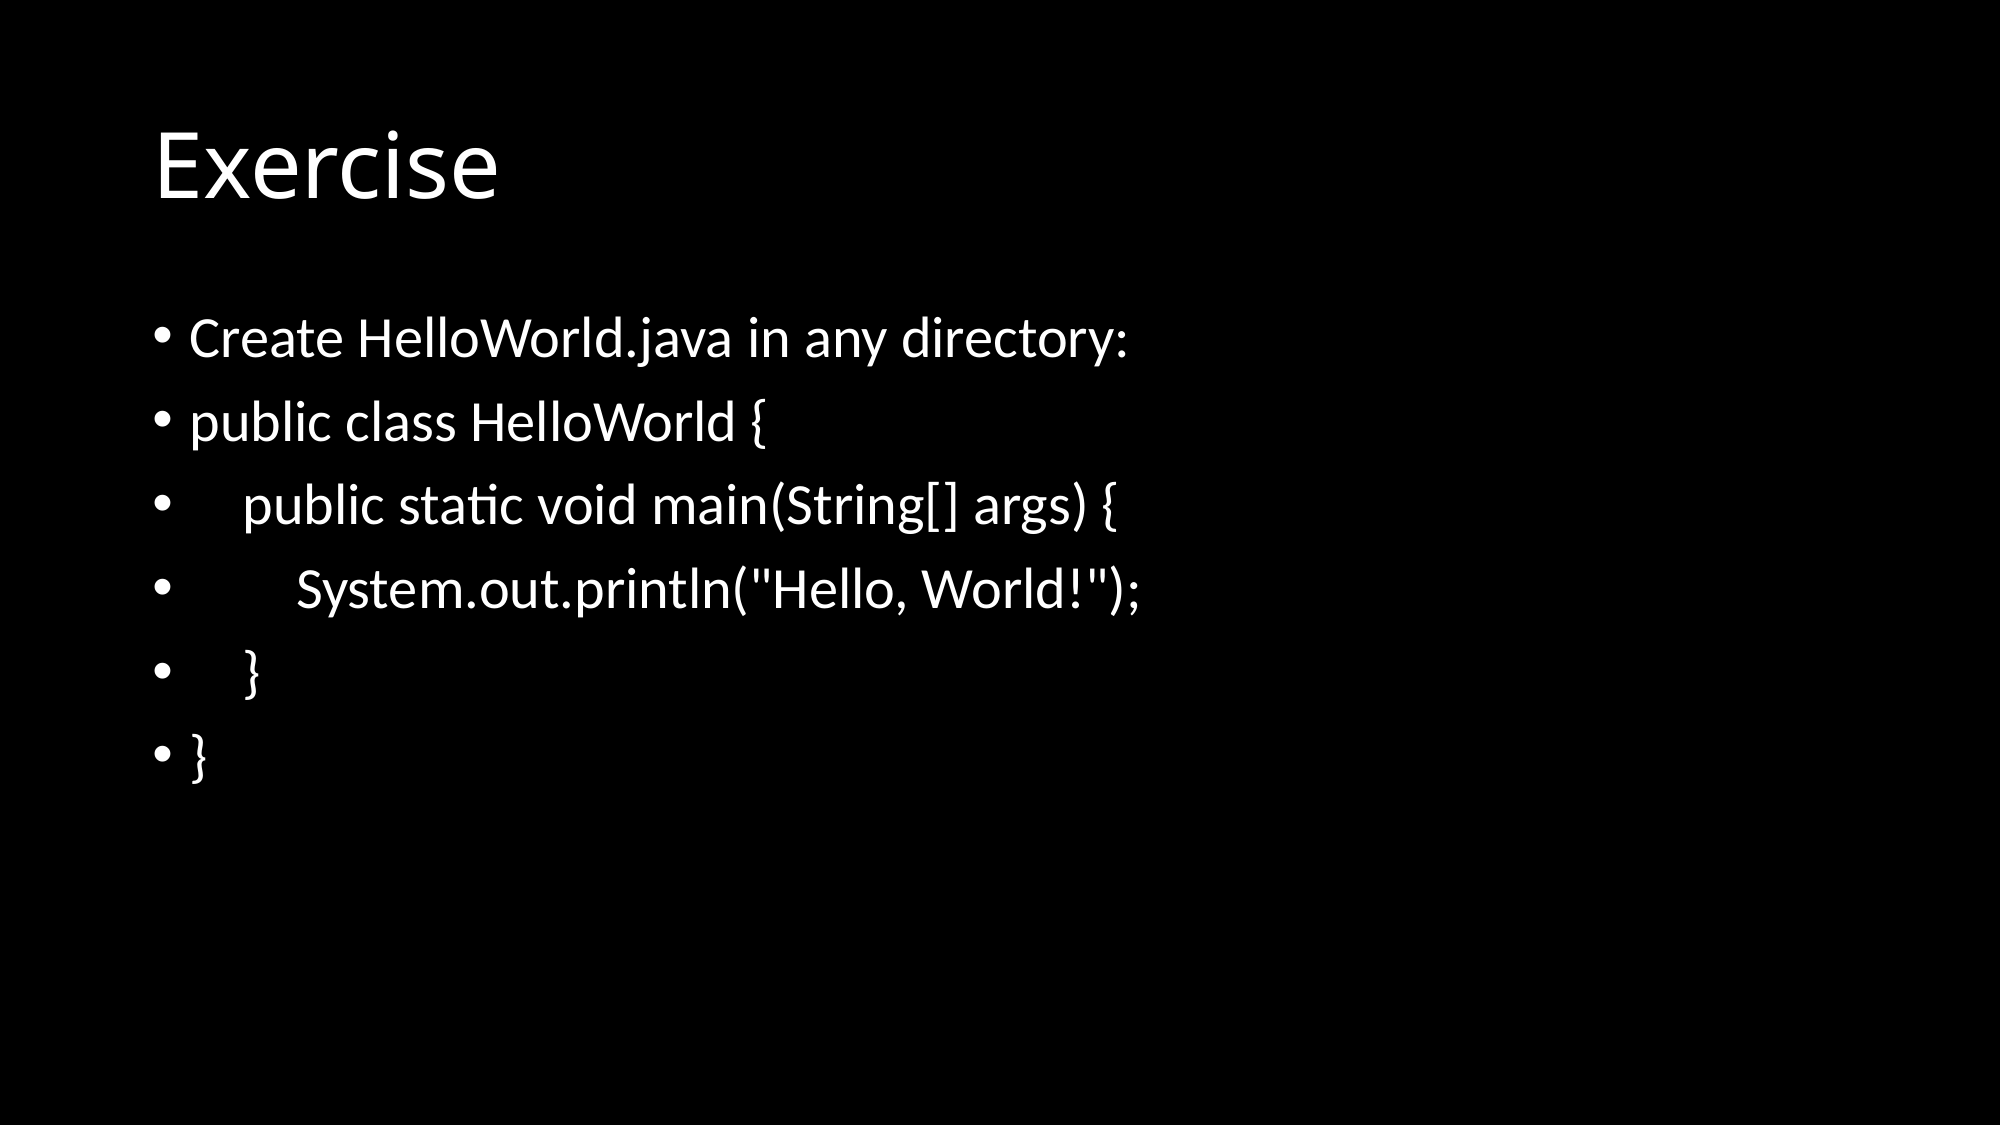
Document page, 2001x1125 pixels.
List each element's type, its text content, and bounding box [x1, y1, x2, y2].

list Create HelloWorld.java in any directory: public class HelloWorld { public static void main(String[] args) { System.out.println("Hello, World!"); } } [137, 299, 1863, 1014]
title Exercise [137, 59, 1863, 278]
